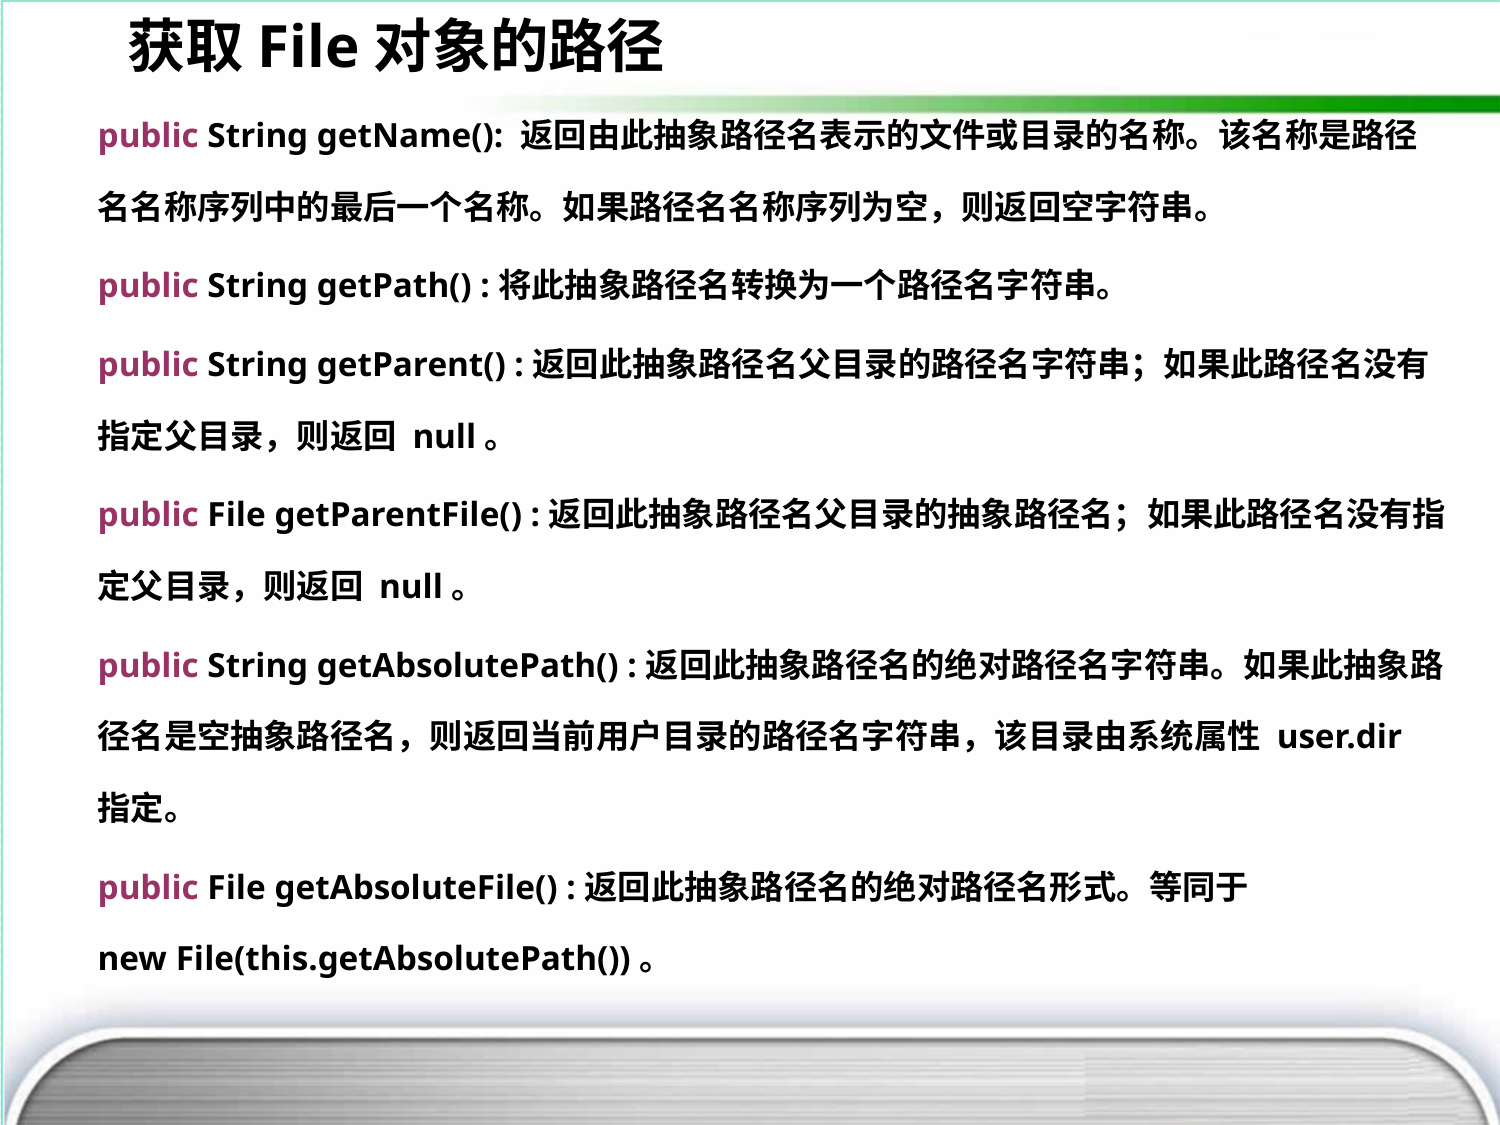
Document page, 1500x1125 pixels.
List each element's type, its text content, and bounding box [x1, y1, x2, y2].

picture [0, 0, 1500, 1125]
text_box public String getName(): 返回由此抽象路径名表示的文件或目录的名称。该名称是路径名名称序列中的最后一个名称。如果路径名名称序列为空，则返回空字符串。 public String getPath() :将此抽象路径名转换为一个路径名字符串。 public String getParent() :返回此抽象路径名父目录的路径名字符串；如果此路径名没有指定父目录，则返回 null。 public File getParentFile() :返回此抽象路径名父目录的抽象路径名；如果此路径名没有指定父目录，则返回 null。 public String getAbsolutePath() :返回此抽象路径名的绝对路径名字符串。如果此抽象路径名是空抽象路径名，则返回当前用户目录的路径名字符串，该目录由系统属性 user.dir 指定。 public File getAbsoluteFile() :返回此抽象路径名的绝对路径名形式。等同于 new File(this.getAbsolutePath())。 [82, 74, 1465, 1008]
title 获取File对象的路径 [112, 12, 1388, 74]
